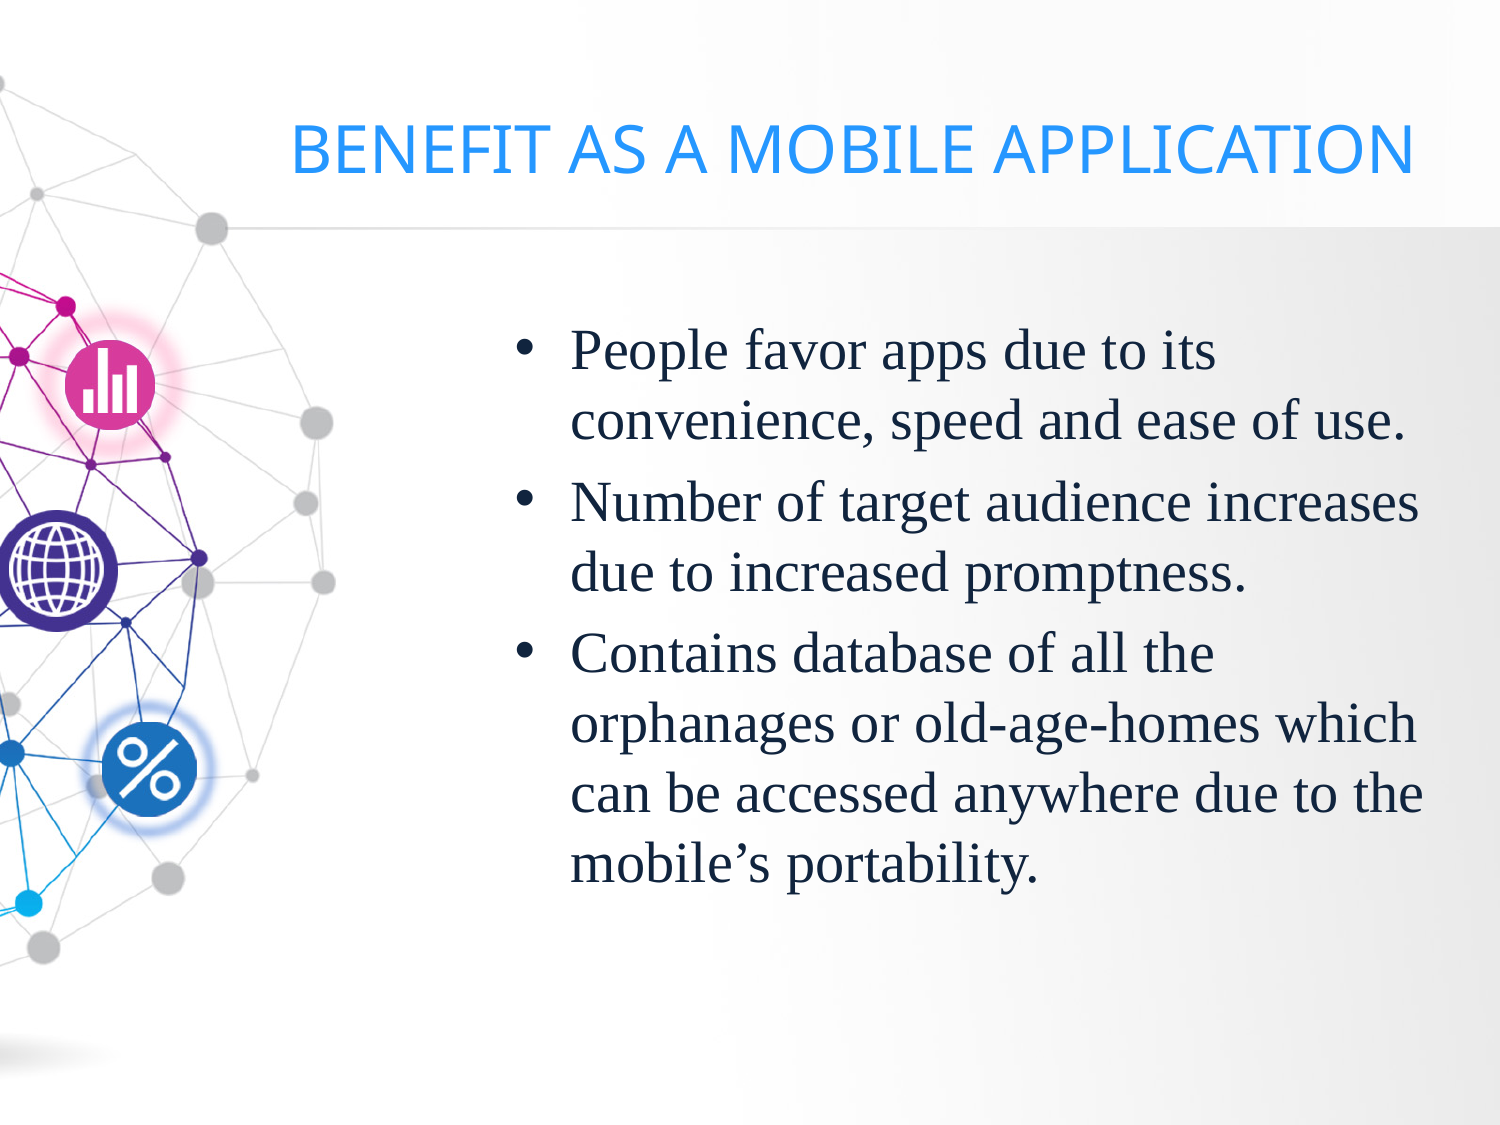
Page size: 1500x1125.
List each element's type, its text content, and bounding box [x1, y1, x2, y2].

picture [0, 0, 1500, 1125]
title BENEFIT AS A MOBILE APPLICATION [274, 111, 1500, 262]
list People favor apps due to its convenience, speed and ease of use. Number of target audience increases due to increased promptness. Contains database of all the orphanages or old-age-homes which can be accessed anywhere due to the mobile’s portability. [499, 303, 1477, 1125]
